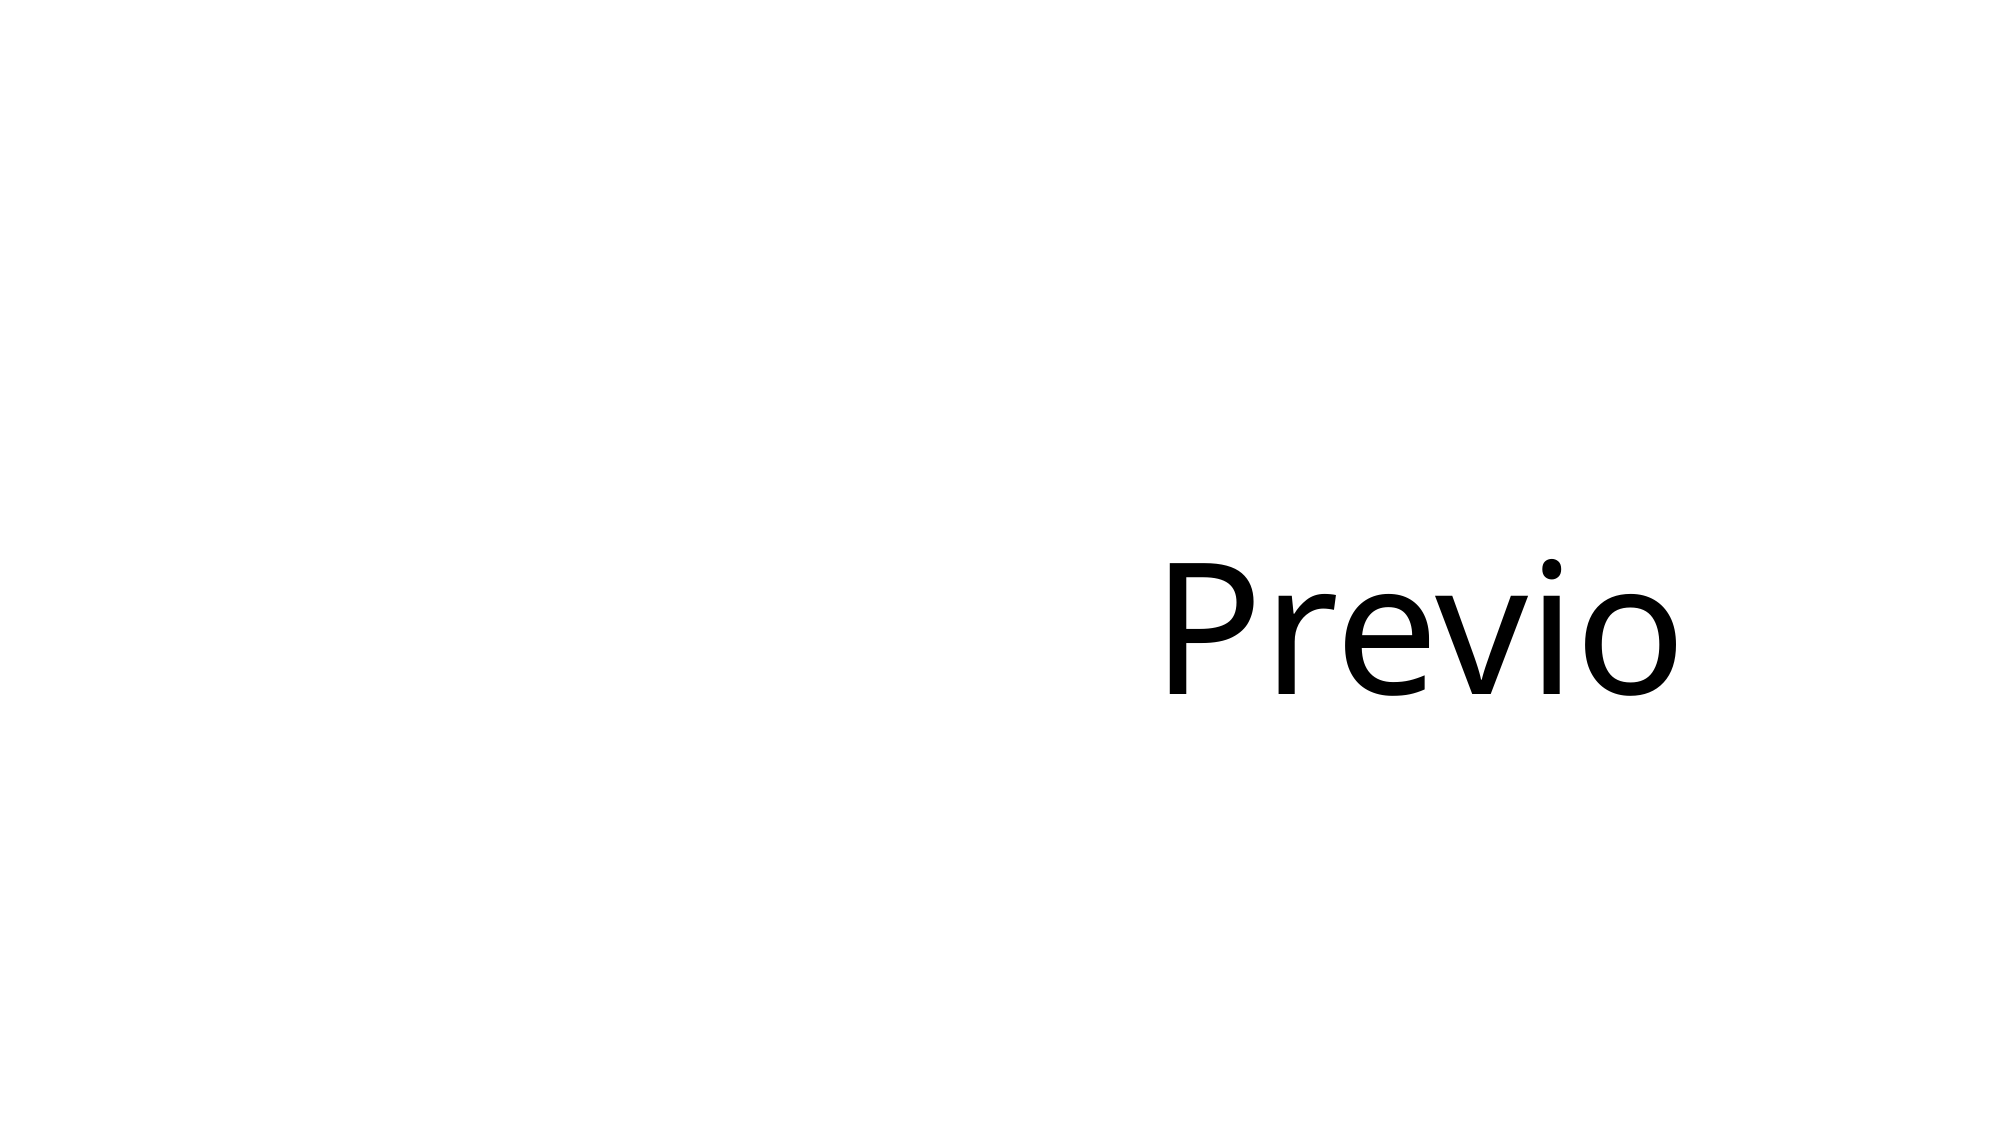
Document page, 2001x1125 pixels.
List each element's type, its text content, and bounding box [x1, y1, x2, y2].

text_box Previo [1138, 503, 1815, 739]
